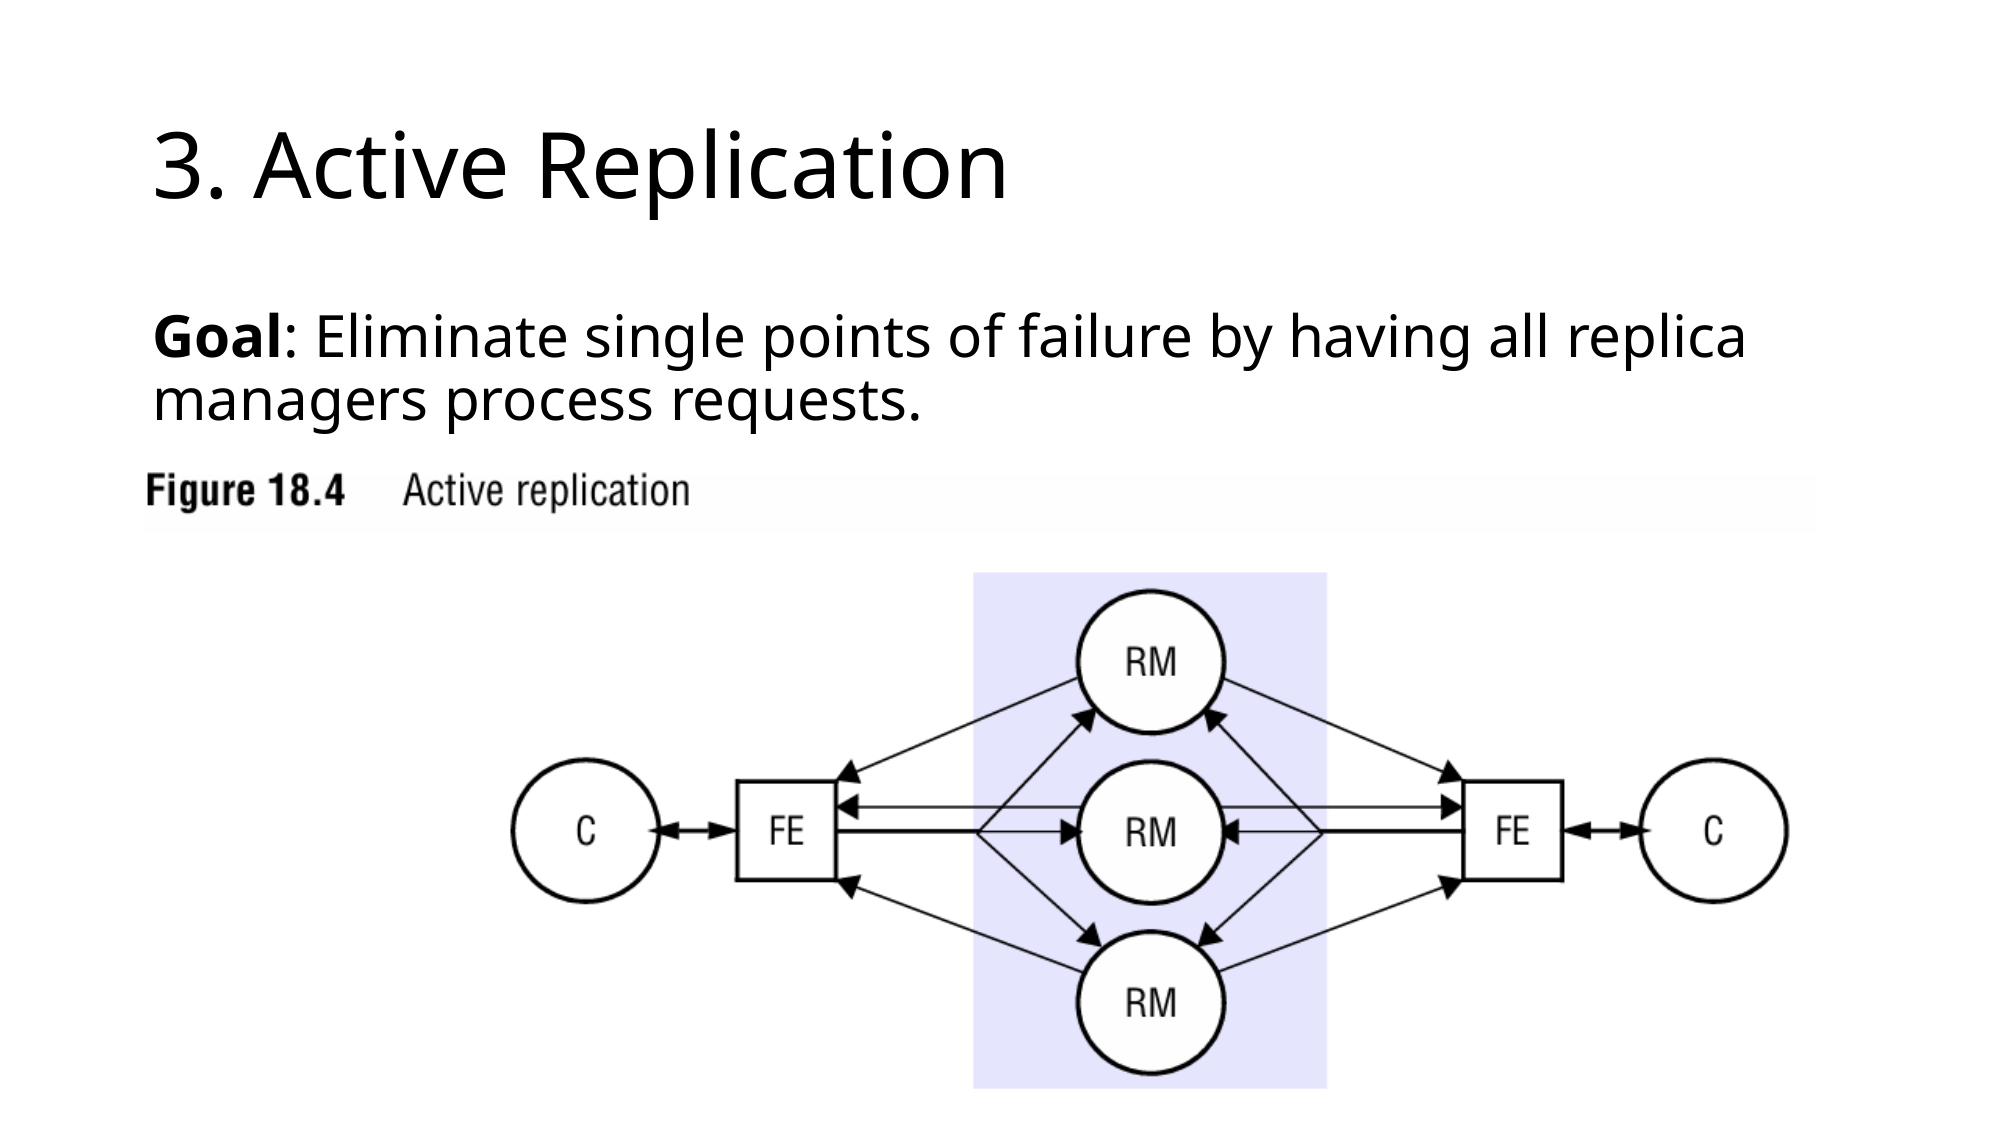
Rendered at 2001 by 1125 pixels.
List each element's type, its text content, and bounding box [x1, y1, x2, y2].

list Goal: Eliminate single points of failure by having all replica managers process requests. [137, 299, 1863, 1014]
title 3. Active Replication [137, 59, 1863, 278]
picture [136, 457, 1818, 1125]
